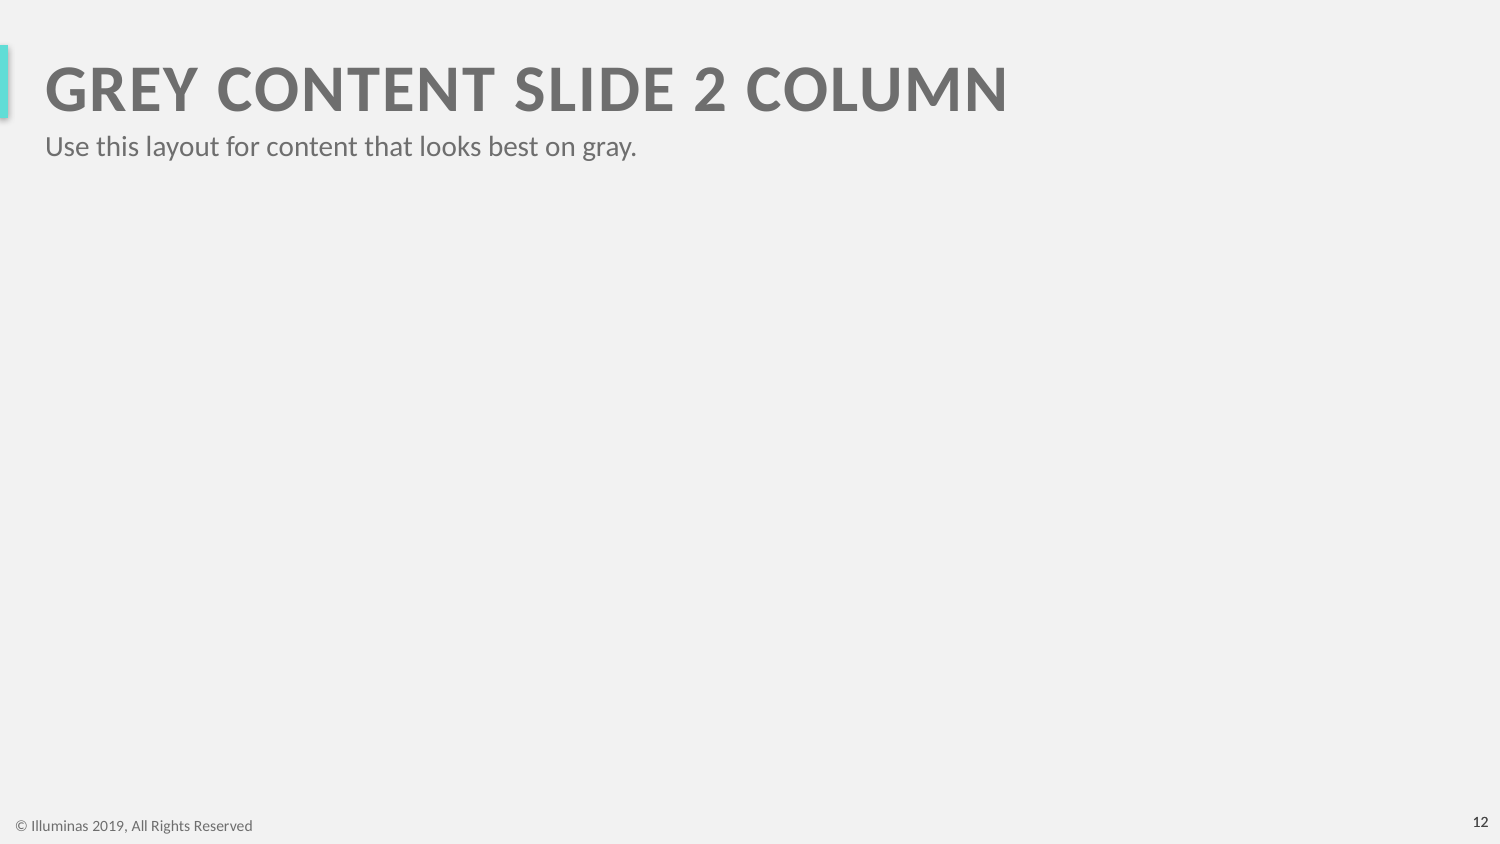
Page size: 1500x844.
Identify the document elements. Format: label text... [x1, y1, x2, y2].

list Use this layout for content that looks best on gray. [44, 127, 1351, 190]
title GREY CONTENT SLIDE 2 COLUMN [44, 44, 1351, 127]
